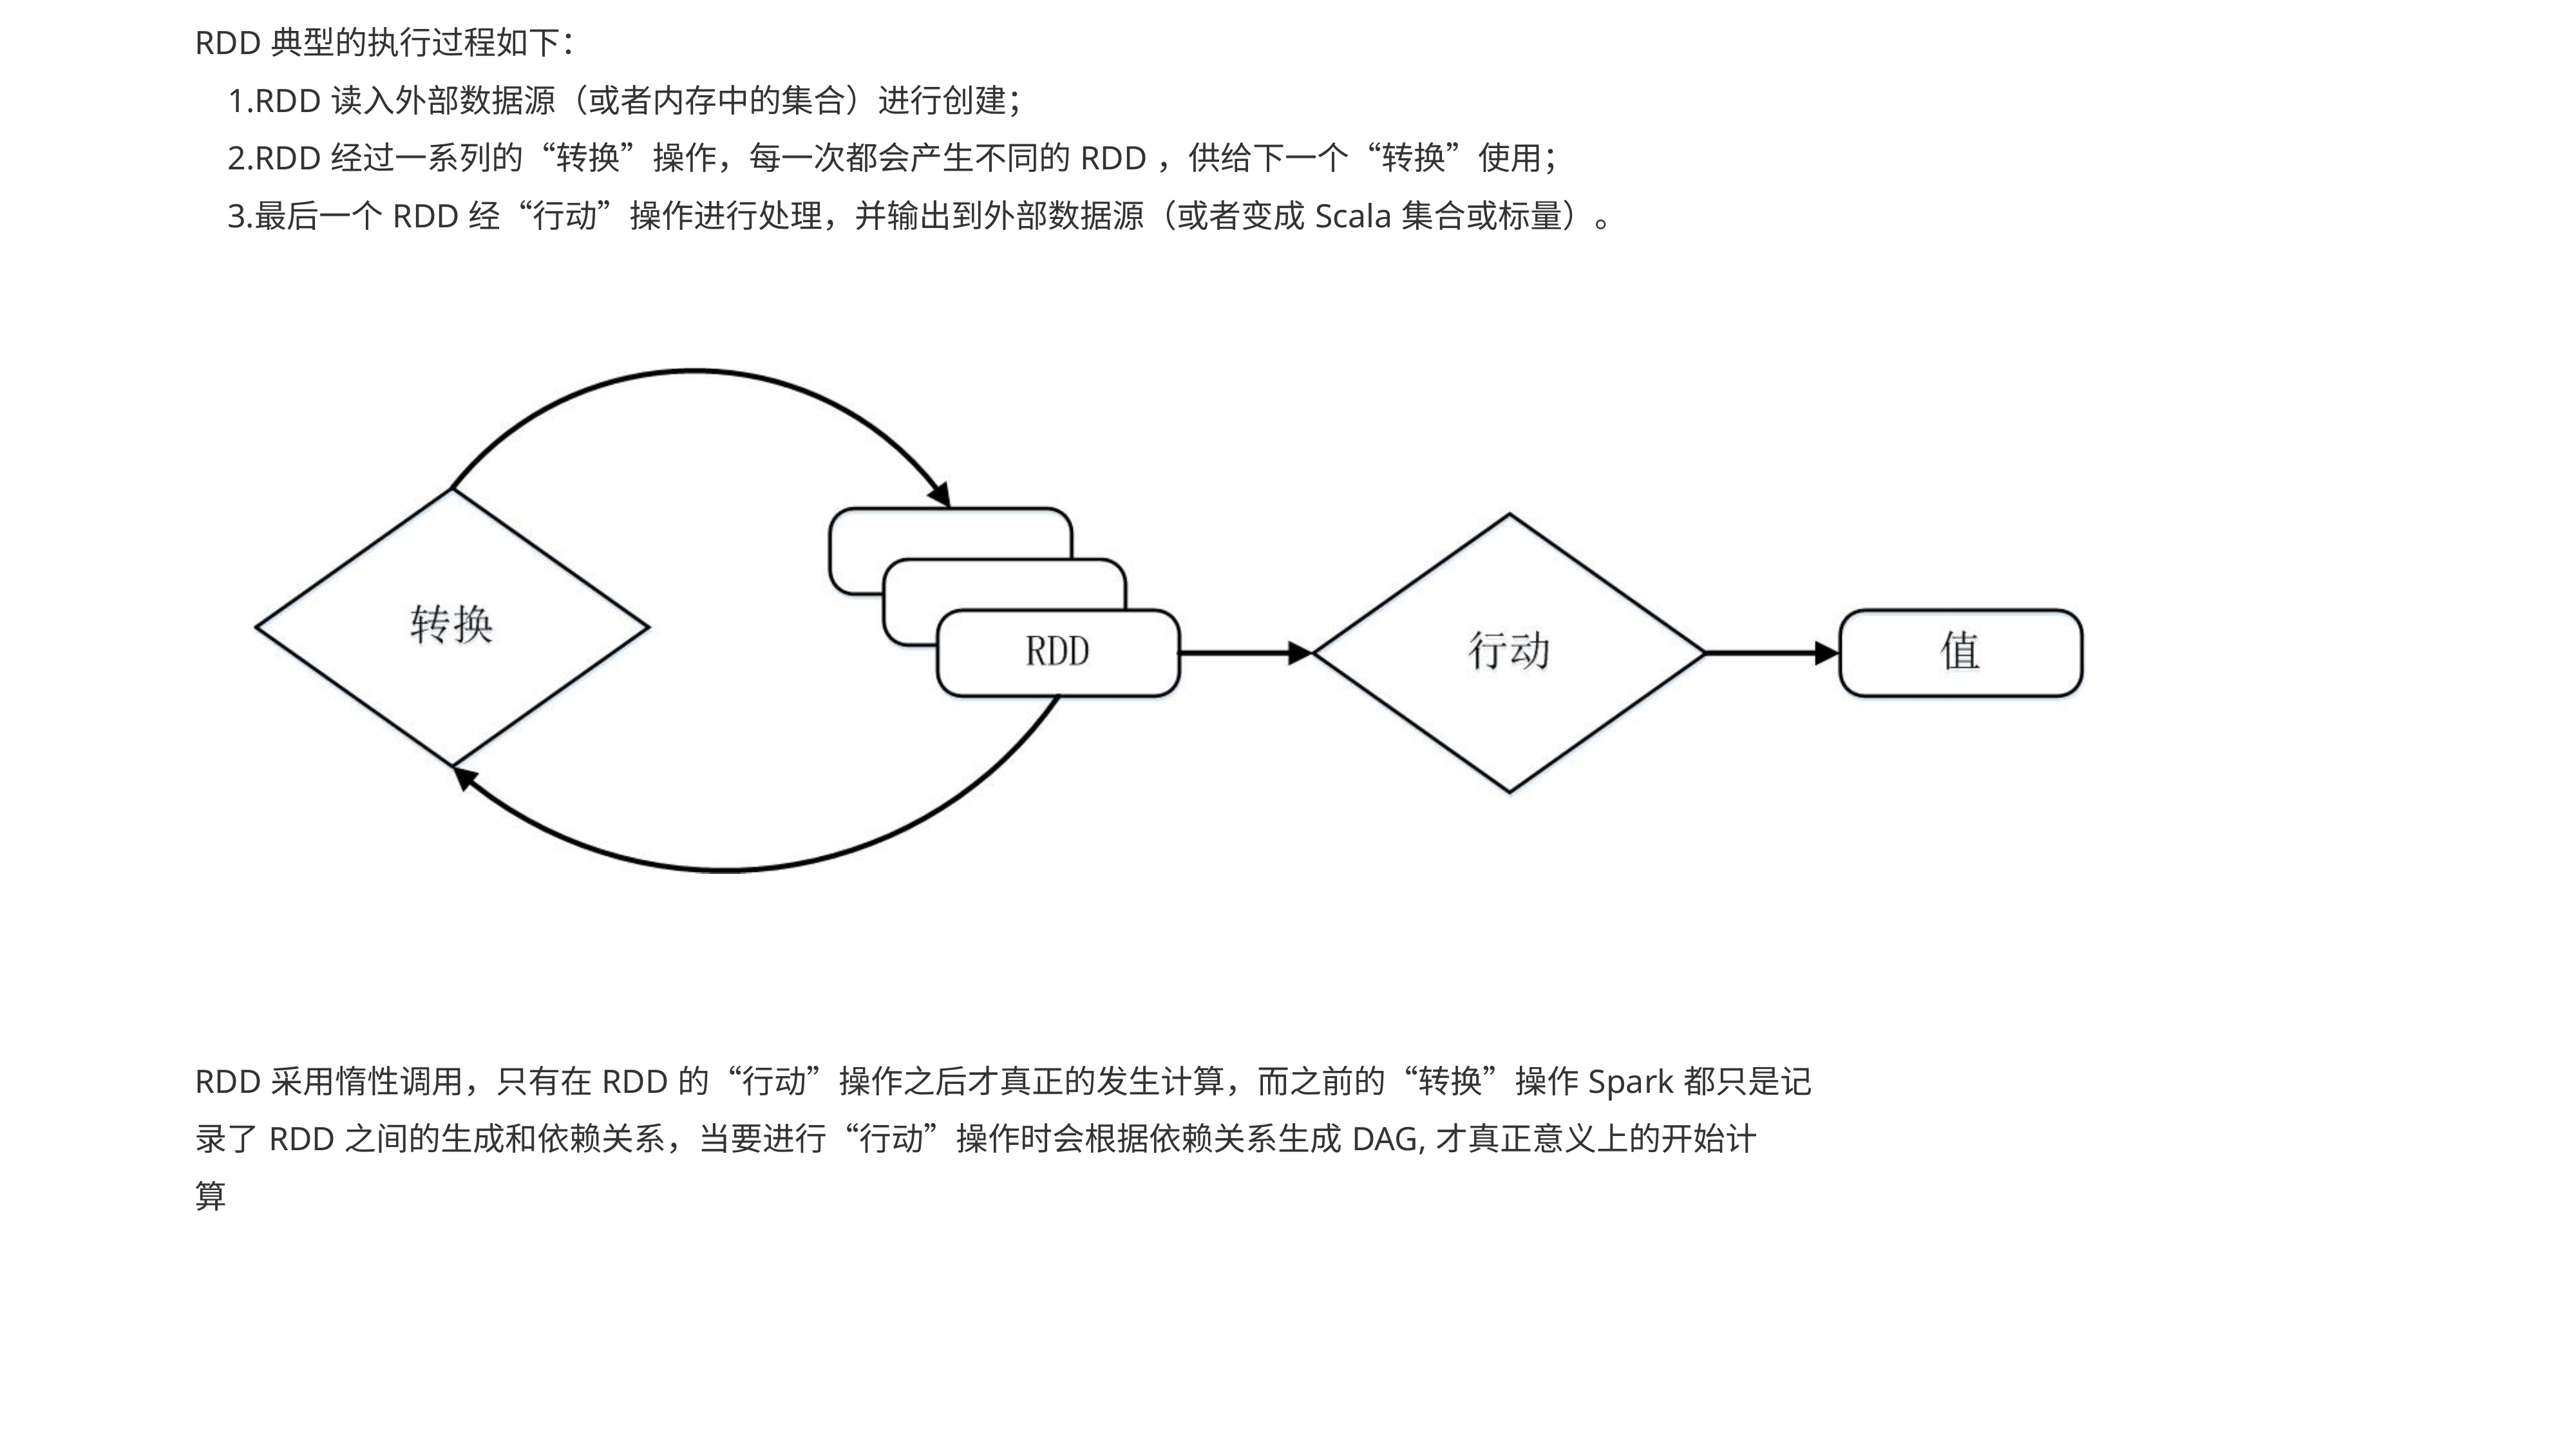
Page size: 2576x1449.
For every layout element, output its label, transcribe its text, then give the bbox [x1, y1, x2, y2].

text_box RDD典型的执行过程如下： RDD读入外部数据源（或者内存中的集合）进行创建； RDD经过一系列的“转换”操作，每一次都会产生不同的RDD，供给下一个“转换”使用； 最后一个RDD经“行动”操作进行处理，并输出到外部数据源（或者变成Scala集合或标量）。 RDD采用惰性调用，只有在RDD的“行动”操作之后才真正的发生计算，而之前的“转换”操作Spark都只是记 录了RDD之间的生成和依赖关系，当要进行“行动”操作时会根据依赖关系生成DAG,才真正意义上的开始计 算 [189, 1, 2551, 1242]
picture [253, 368, 2085, 874]
